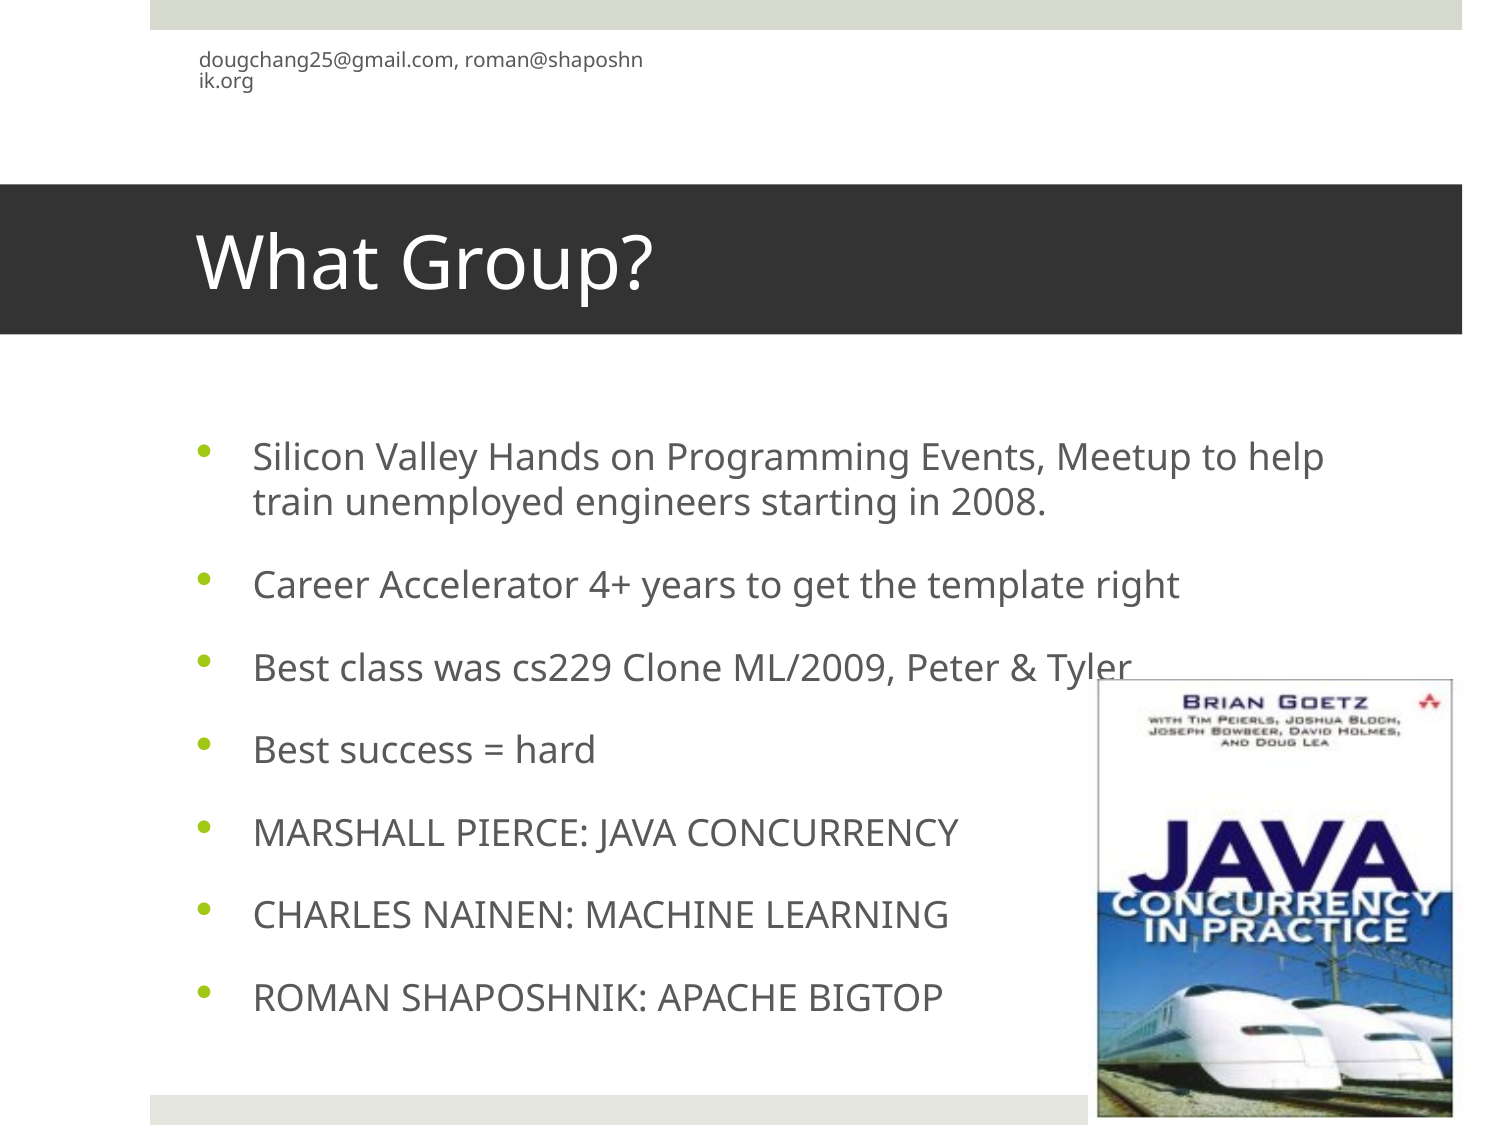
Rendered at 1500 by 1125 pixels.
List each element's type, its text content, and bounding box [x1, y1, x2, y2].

picture [1088, 679, 1463, 1125]
footer dougchang25@gmail.com, roman@shaposhnik.org [183, 30, 659, 91]
list Silicon Valley Hands on Programming Events, Meetup to help train unemployed engineers starting in 2008. Career Accelerator 4+ years to get the template right Best class was cs229 Clone ML/2009, Peter & Tyler Best success = hard MARSHALL PIERCE: JAVA CONCURRENCY CHARLES NAINEN: MACHINE LEARNING ROMAN SHAPOSHNIK: APACHE BIGTOP [182, 425, 1432, 1028]
title What Group? [0, 184, 1463, 335]
